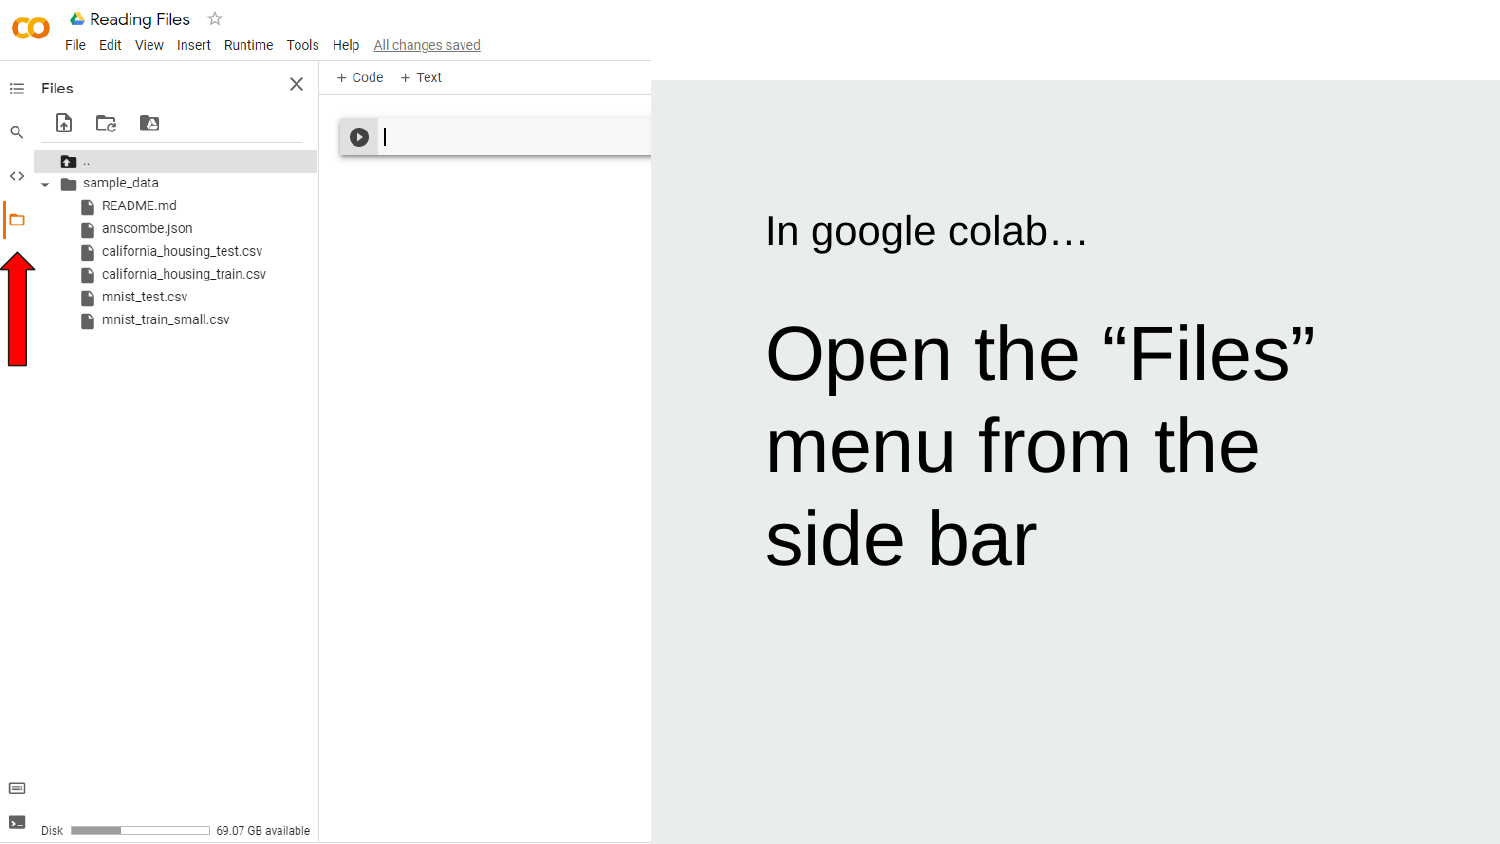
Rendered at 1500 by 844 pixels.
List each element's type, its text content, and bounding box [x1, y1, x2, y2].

text_box In google colab… Open the “Files” menu from the side bar [750, 188, 1365, 781]
picture [0, 0, 651, 844]
